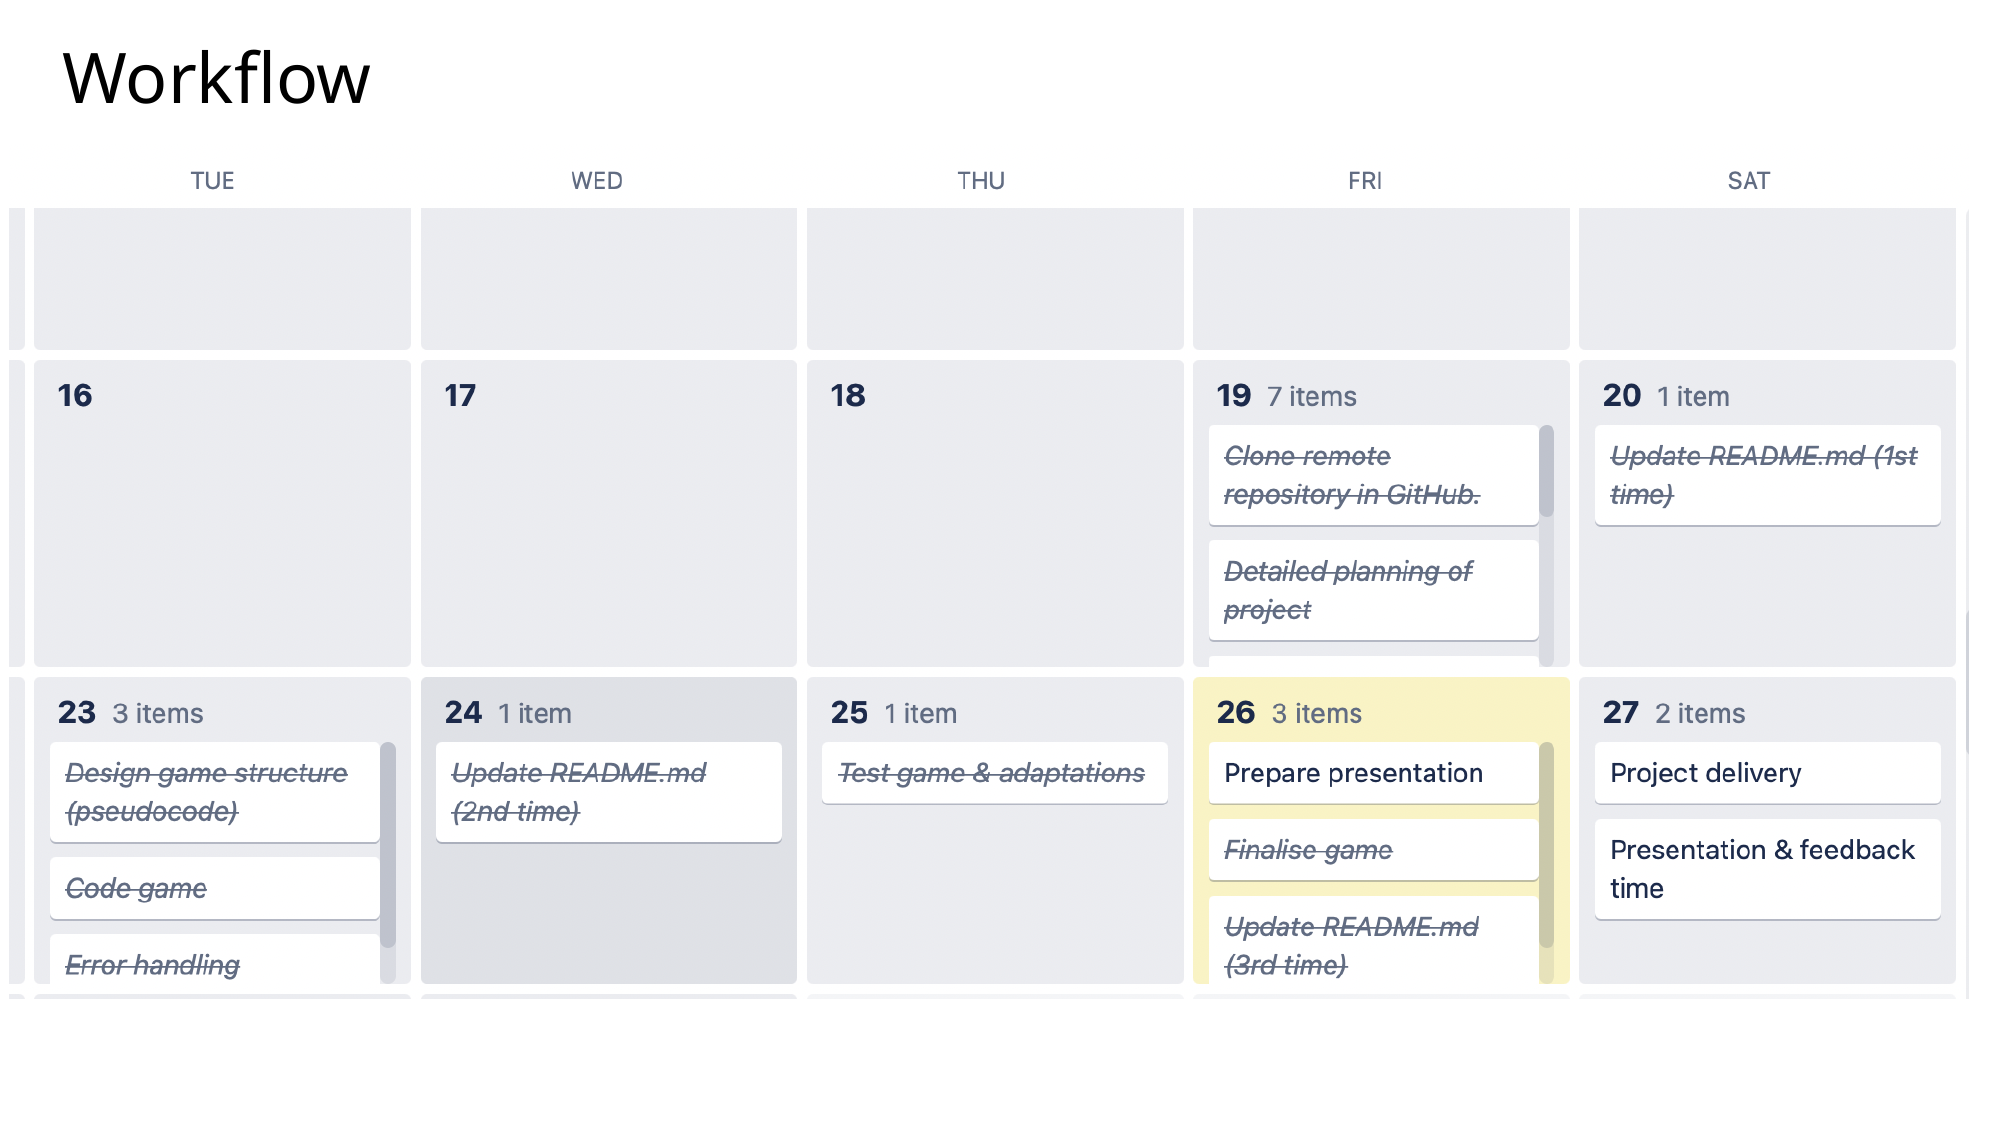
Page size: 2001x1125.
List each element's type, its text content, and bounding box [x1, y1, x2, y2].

picture [8, 144, 1969, 999]
title Workflow [47, 35, 1773, 127]
